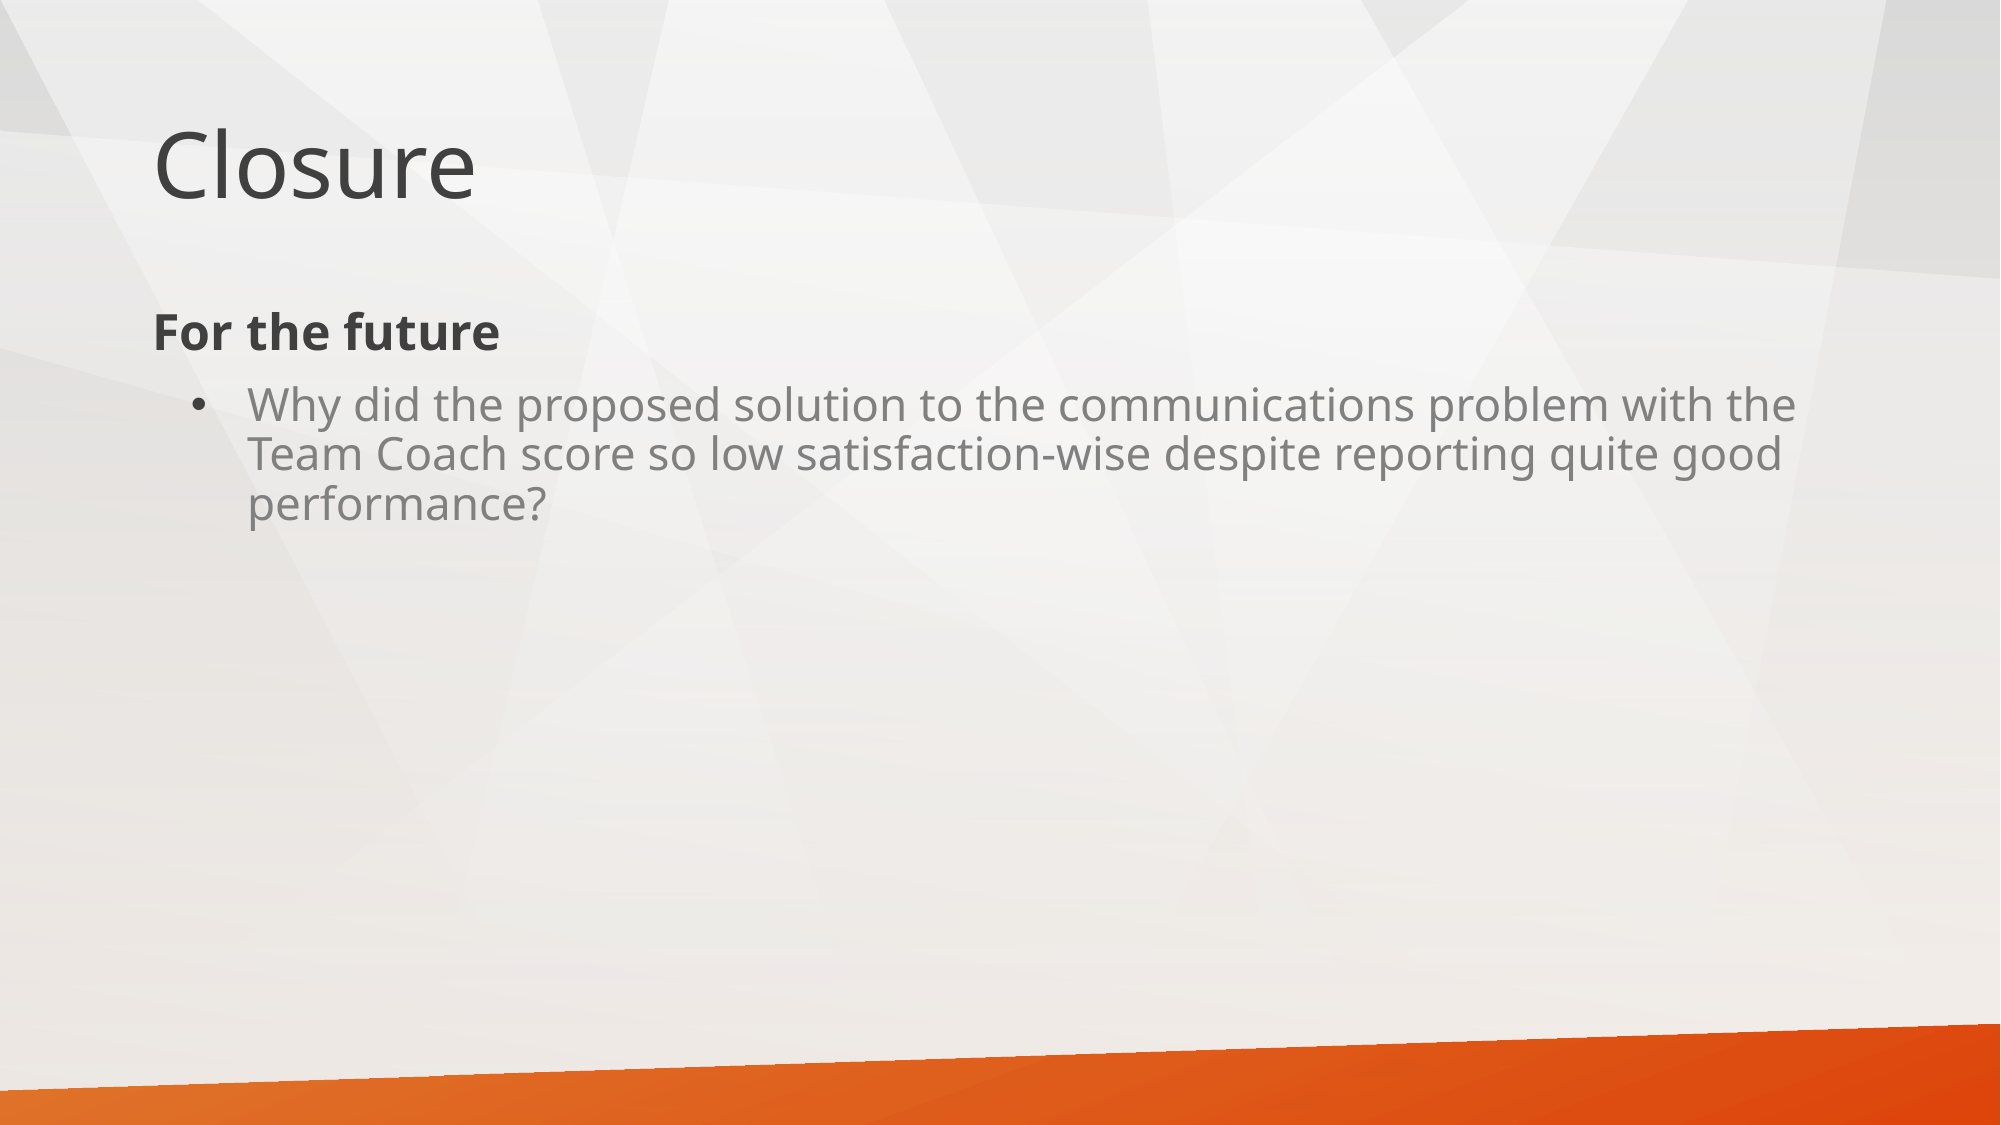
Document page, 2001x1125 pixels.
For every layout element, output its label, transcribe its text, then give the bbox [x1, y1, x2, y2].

title Closure [137, 59, 1863, 278]
list For the future Why did the proposed solution to the communications problem with the Team Coach score so low satisfaction-wise despite reporting quite good performance? [137, 299, 1863, 1014]
